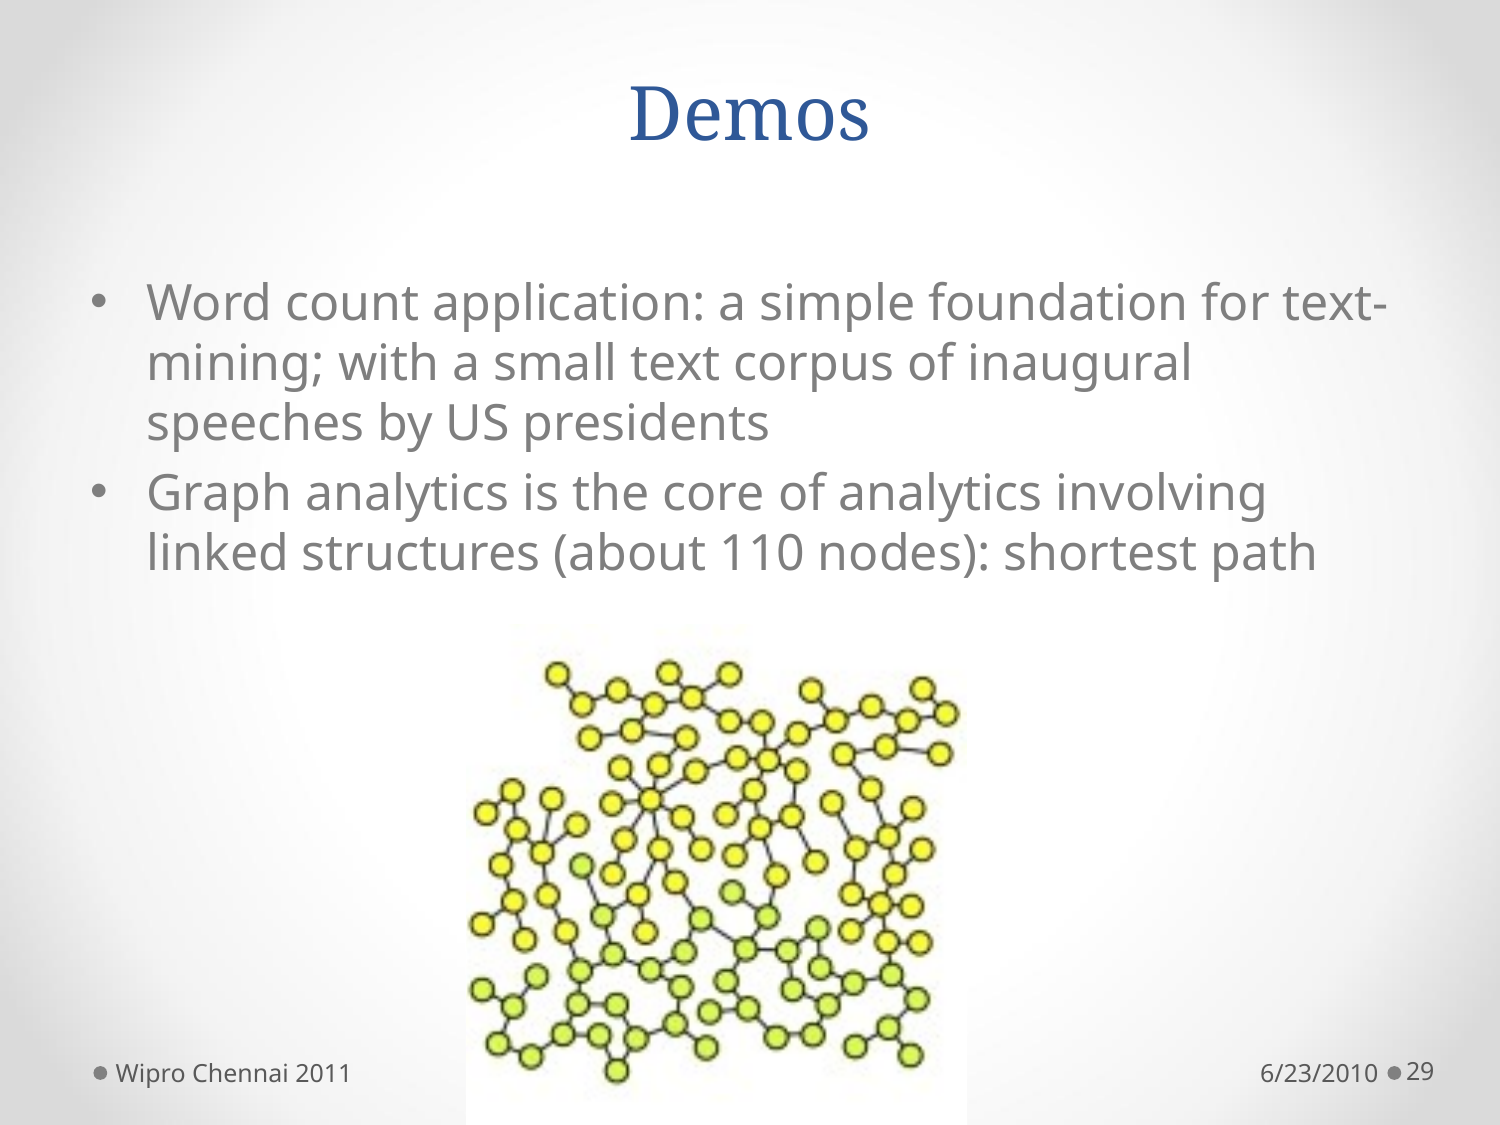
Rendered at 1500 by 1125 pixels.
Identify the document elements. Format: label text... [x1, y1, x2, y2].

title Demos [75, 0, 1425, 163]
picture [0, 0, 1500, 1125]
list Word count application: a simple foundation for text-mining; with a small text corpus of inaugural speeches by US presidents Graph analytics is the core of analytics involving linked structures (about 110 nodes): shortest path [75, 262, 1425, 1005]
slide_number 29 [1401, 1042, 1494, 1103]
footer Wipro Chennai 2011 [108, 1042, 460, 1103]
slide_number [1043, 1042, 1386, 1103]
